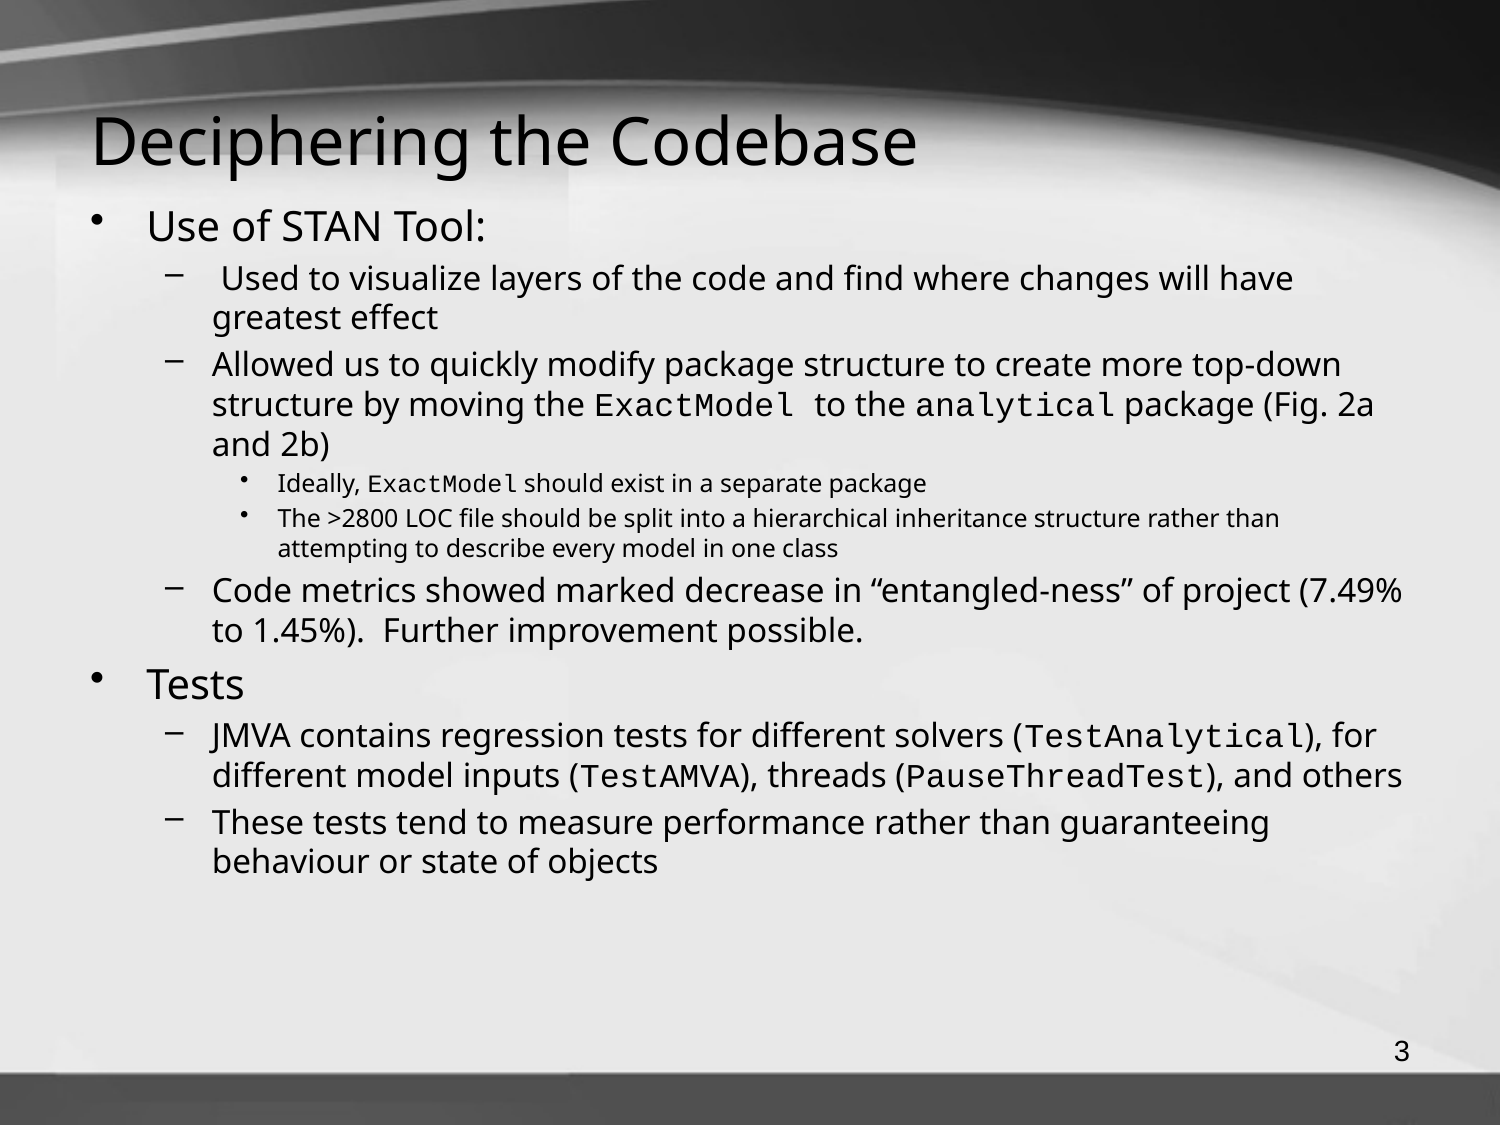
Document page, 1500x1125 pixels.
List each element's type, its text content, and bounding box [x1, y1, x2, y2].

title Deciphering the Codebase [75, 45, 1425, 192]
slide_number 3 [1074, 1024, 1425, 1103]
picture [0, 0, 1500, 1125]
list Use of STAN Tool: Used to visualize layers of the code and find where changes will have greatest effect Allowed us to quickly modify package structure to create more top-down structure by moving the ExactModel to the analytical package (Fig. 2a and 2b) Ideally, ExactModel should exist in a separate package The >2800 LOC file should be split into a hierarchical inheritance structure rather than attempting to describe every model in one class Code metrics showed marked decrease in “entangled-ness” of project (7.49% to 1.45%). Further improvement possible. Tests JMVA contains regression tests for different solvers (TestAnalytical), for different model inputs (TestAMVA), threads (PauseThreadTest), and others These tests tend to measure performance rather than guaranteeing behaviour or state of objects [75, 192, 1425, 1042]
